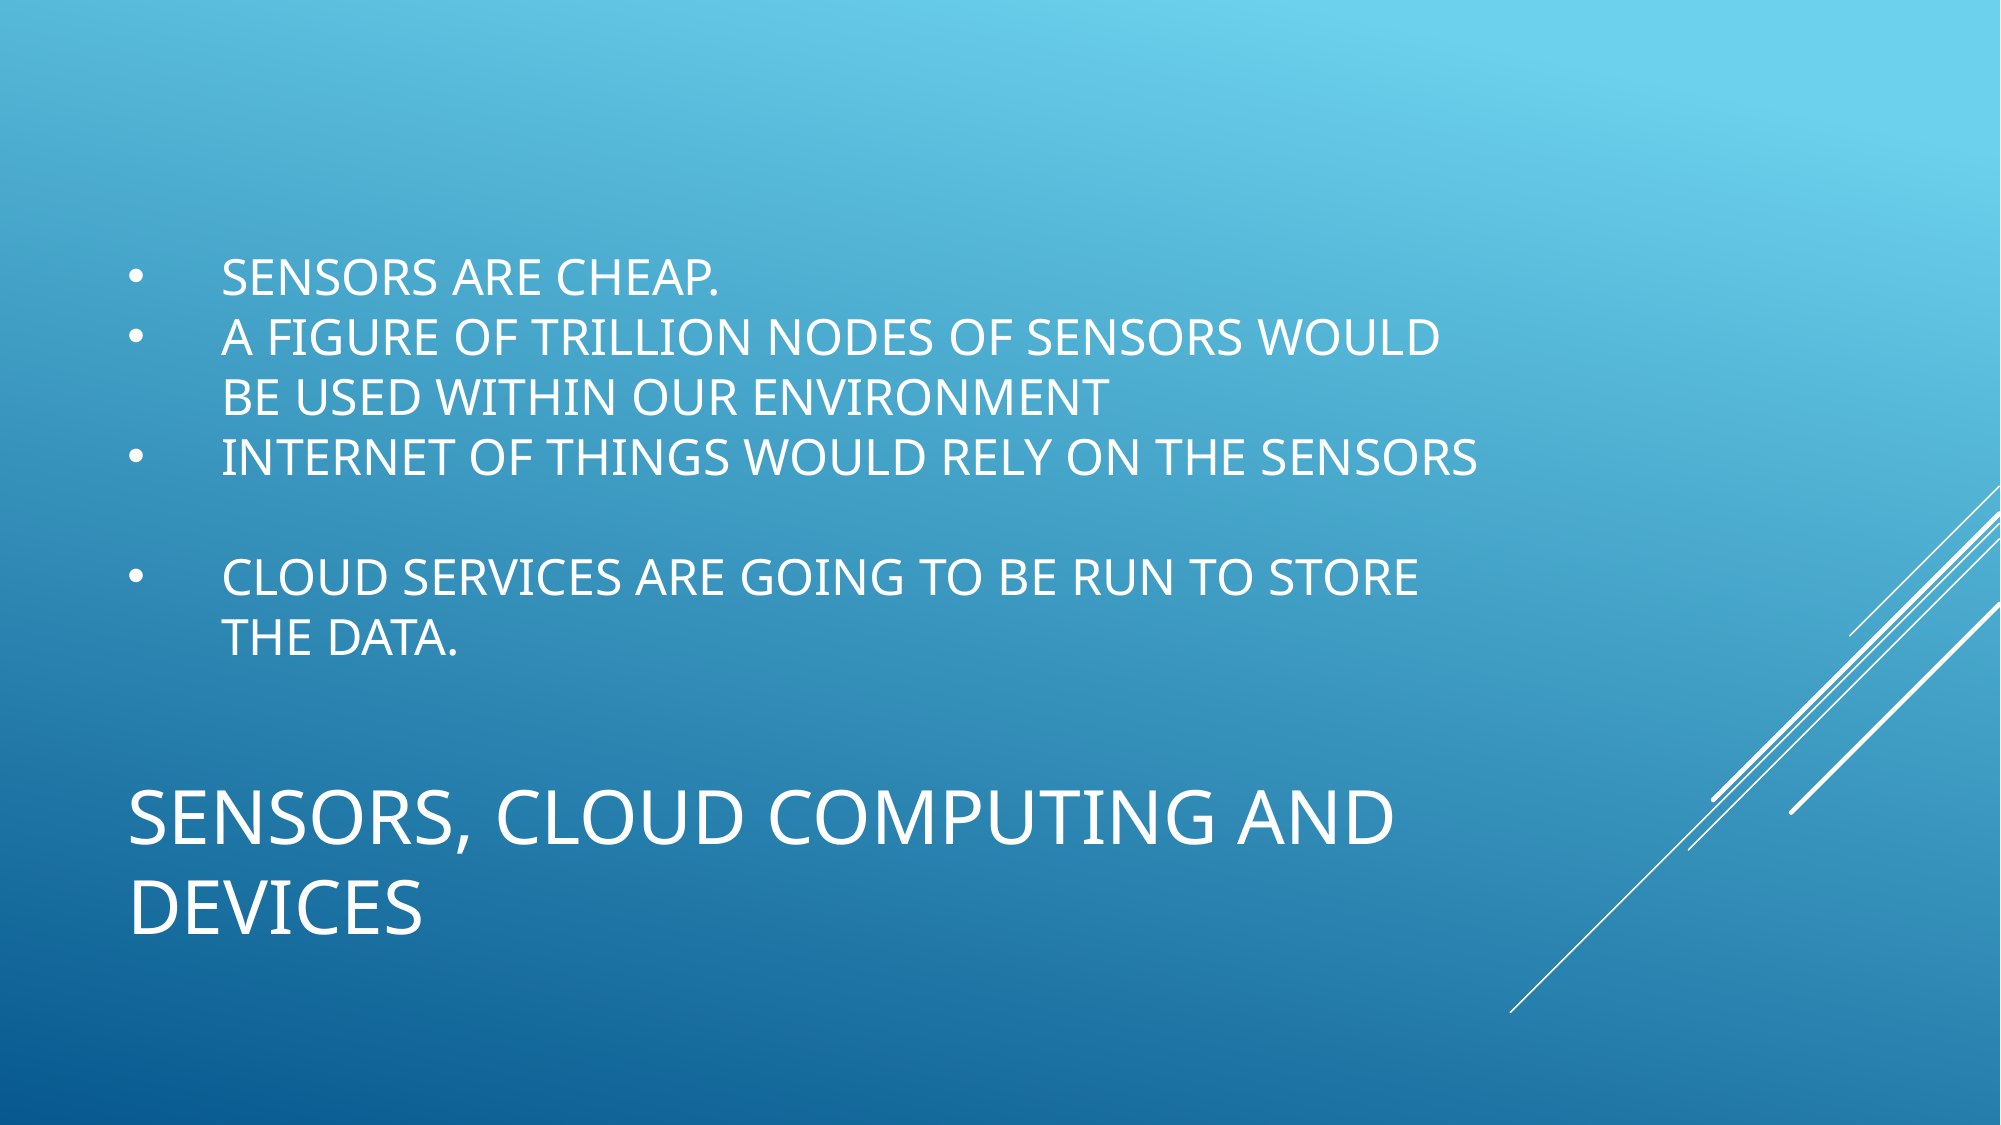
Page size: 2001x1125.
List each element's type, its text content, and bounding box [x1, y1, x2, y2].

text_box Sensors are cheap. A figure of trillion nodes of sensors would be used within our environment Internet of things would rely on the sensors Cloud services are going to be run to store the data. [112, 227, 1513, 984]
